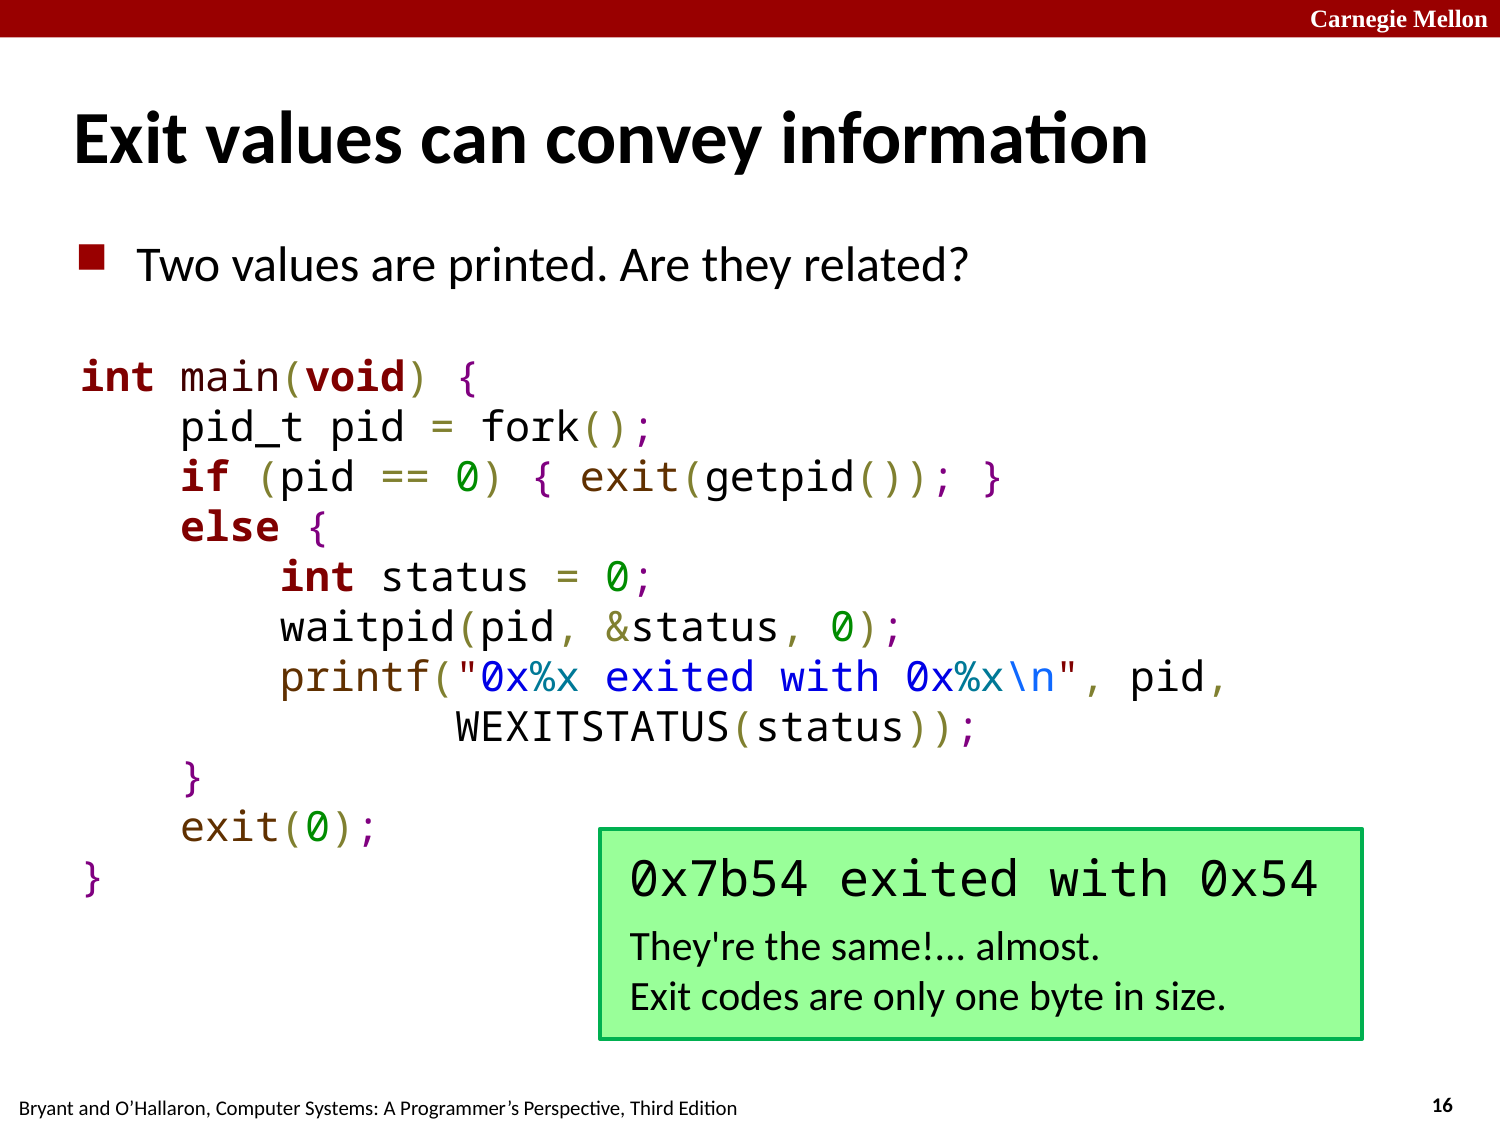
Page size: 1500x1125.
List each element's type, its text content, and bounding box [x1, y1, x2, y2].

title Exit values can convey information [58, 71, 1305, 197]
text_box 0x7b54 exited with 0x54 They're the same!... almost. Exit codes are only one byte in size. [600, 828, 1362, 1039]
list Two values are printed. Are they related? int main(void) { pid_t pid = fork(); if (pid == 0) { exit(getpid()); } else { int status = 0; waitpid(pid, &status, 0); printf("0x%x exited with 0x%x\n", pid, WEXITSTATUS(status)); } exit(0); } [64, 223, 1361, 1040]
